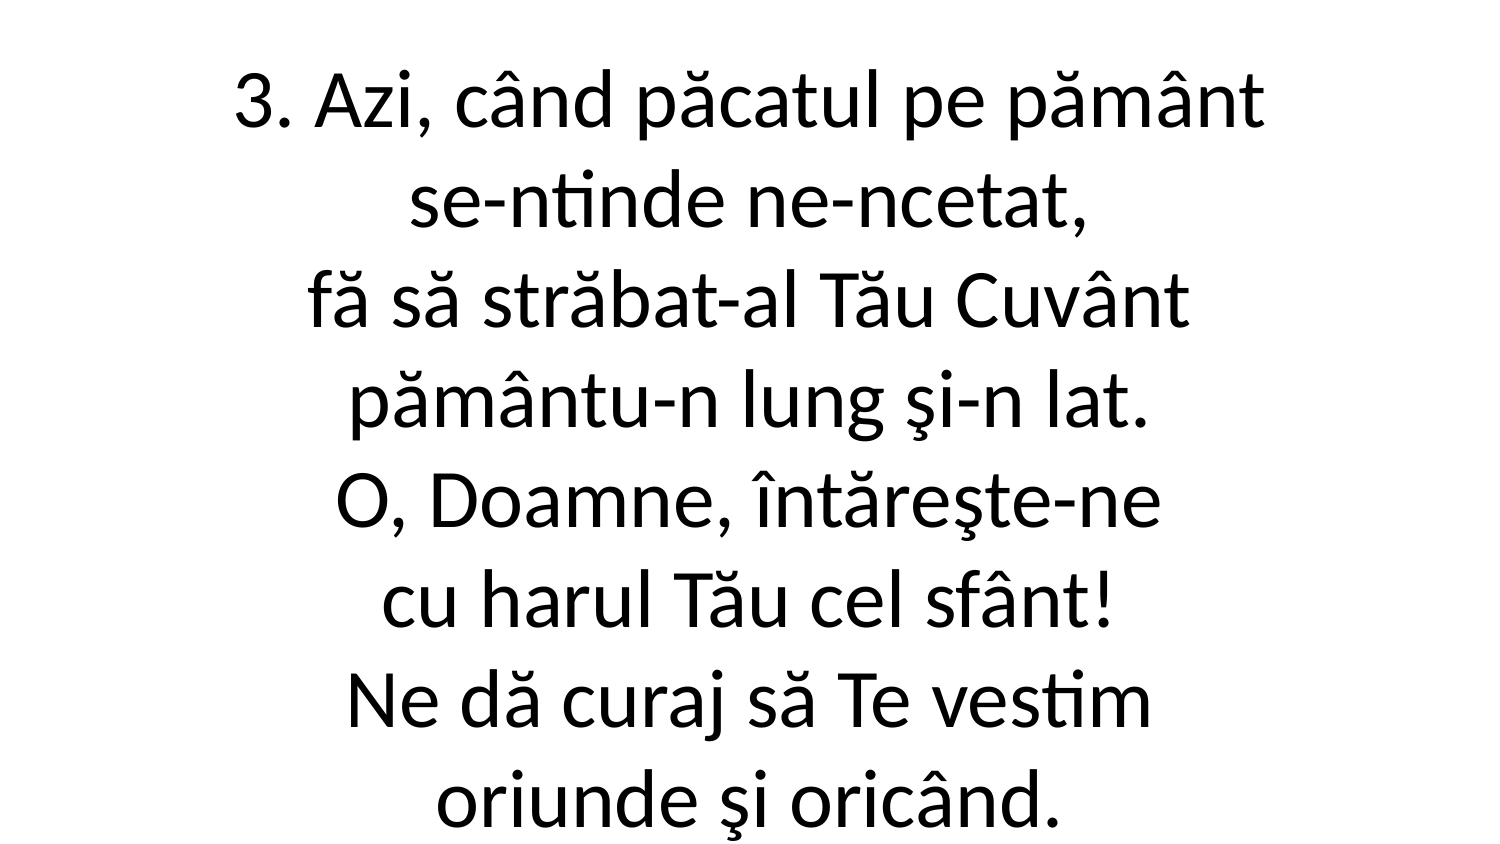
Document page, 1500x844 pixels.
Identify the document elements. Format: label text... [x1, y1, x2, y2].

text_box 3. Azi, când păcatul pe pământ se-ntinde ne-ncetat, fă să străbat-al Tău Cuvânt pământu-n lung şi-n lat. O, Doamne, întăreşte-ne cu harul Tău cel sfânt! Ne dă curaj să Te vestim oriunde şi oricând. [217, 0, 1283, 844]
